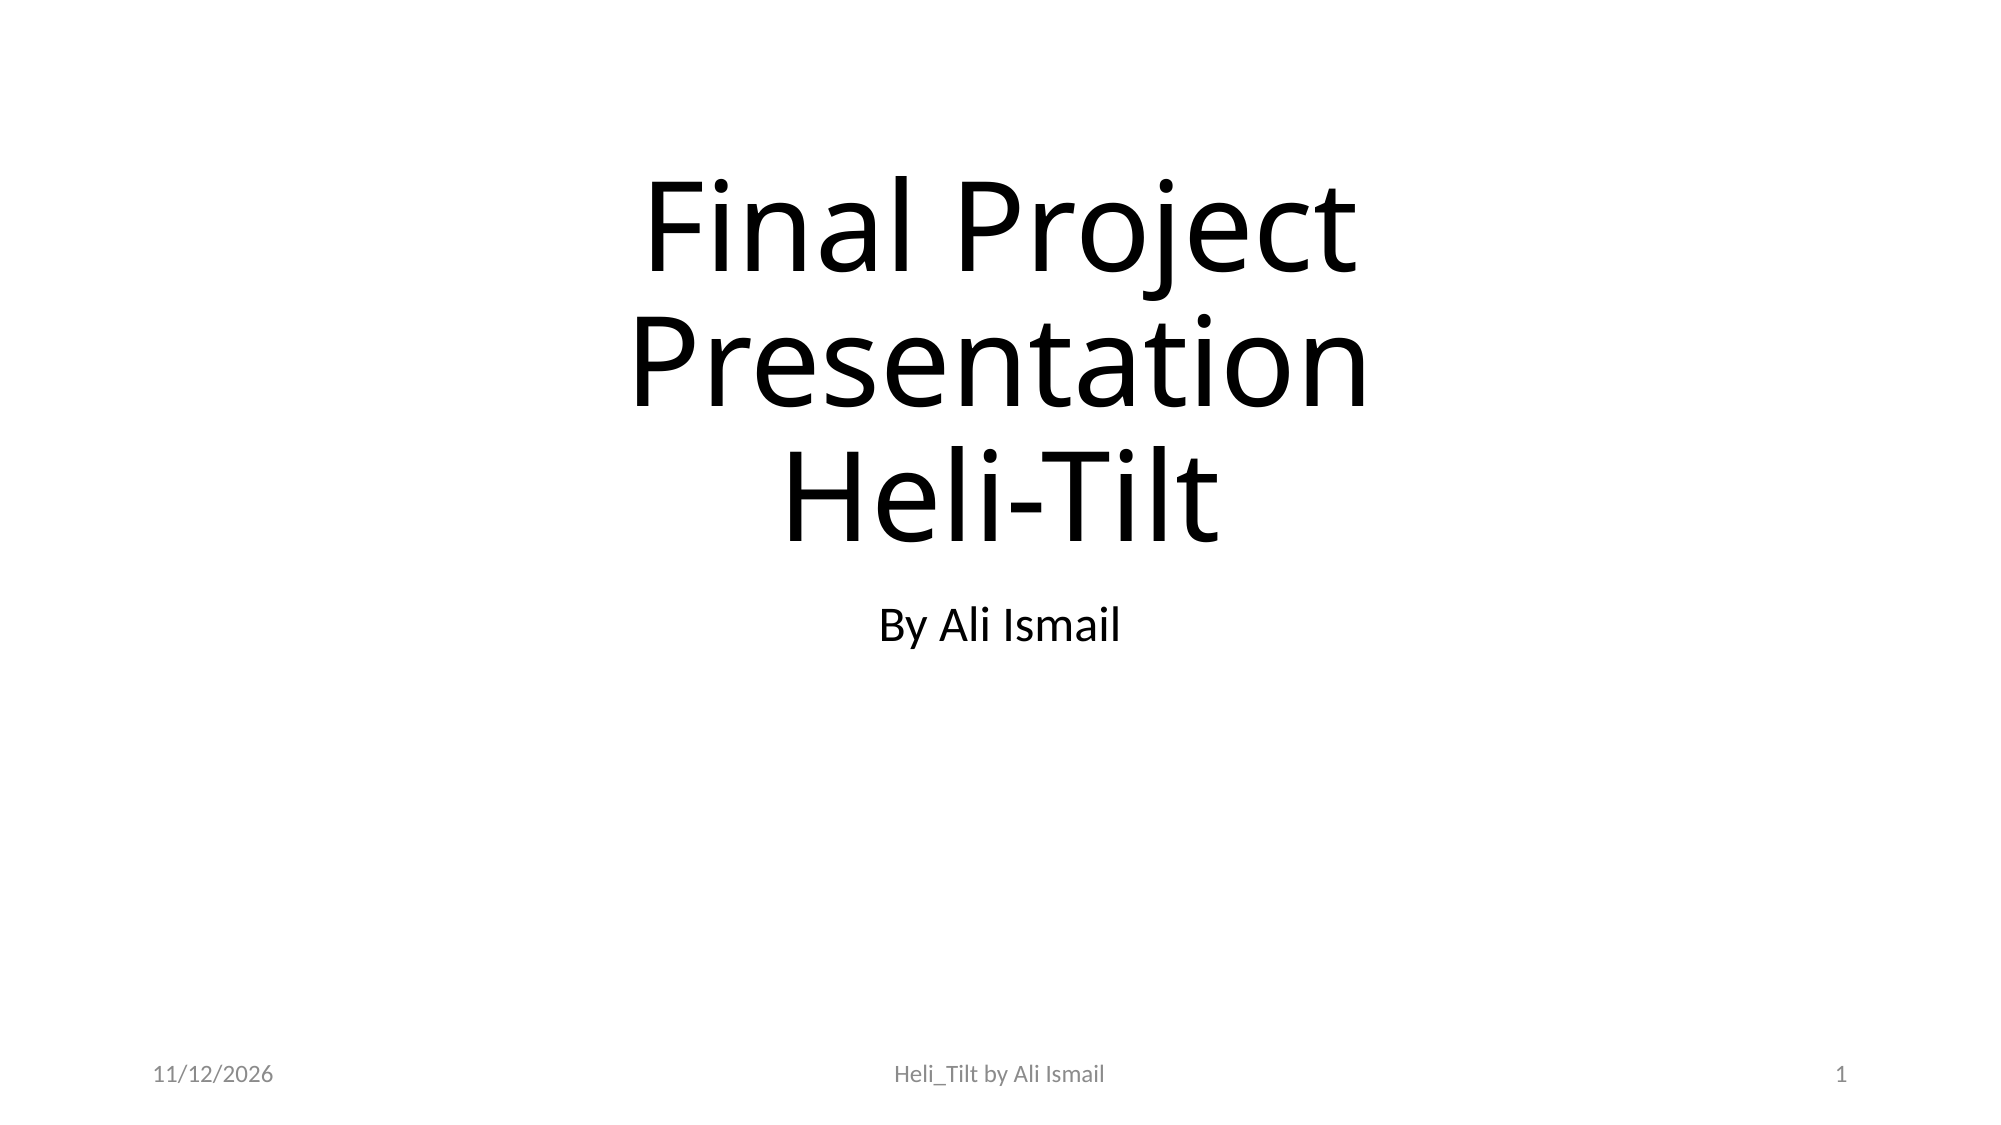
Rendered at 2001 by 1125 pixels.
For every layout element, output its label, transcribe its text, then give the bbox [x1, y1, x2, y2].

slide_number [137, 1042, 588, 1103]
title Final Project Presentation Heli-Tilt [249, 184, 1750, 576]
footer Heli_Tilt by Ali Ismail [662, 1042, 1338, 1103]
subtitle By Ali Ismail [249, 590, 1750, 863]
slide_number 1 [1412, 1042, 1863, 1103]
